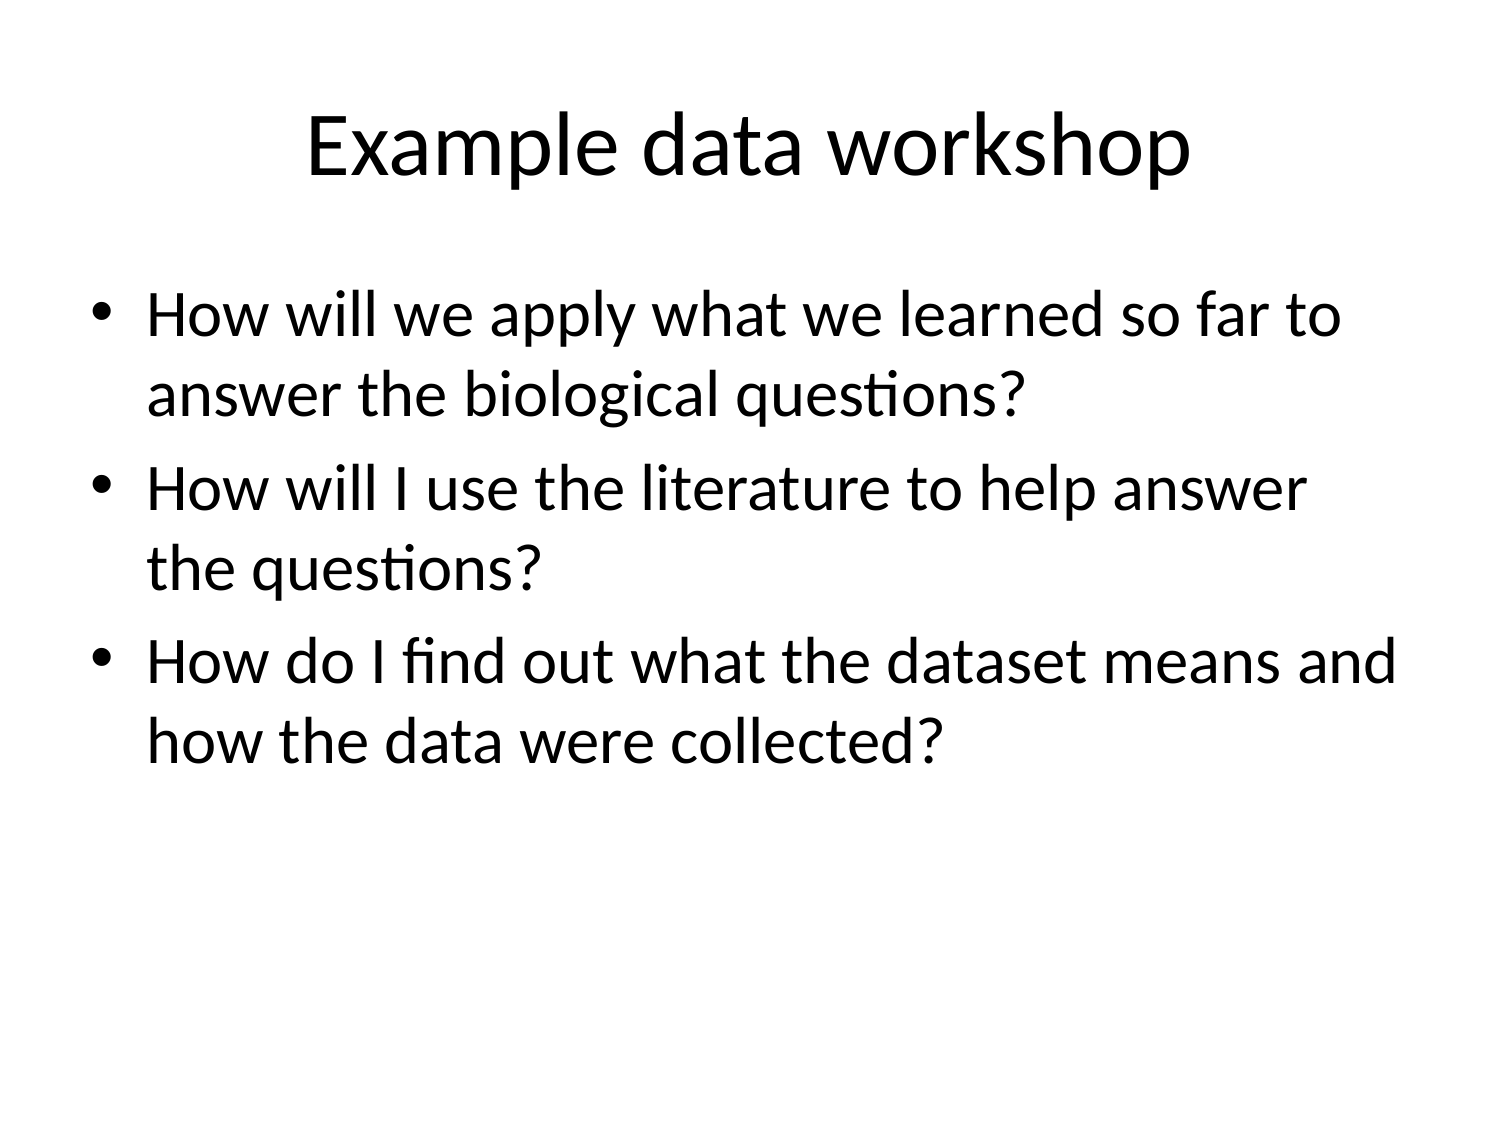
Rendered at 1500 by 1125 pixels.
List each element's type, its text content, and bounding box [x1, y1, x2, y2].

title Example data workshop [75, 45, 1425, 233]
list How will we apply what we learned so far to answer the biological questions? How will I use the literature to help answer the questions? How do I find out what the dataset means and how the data were collected? [75, 262, 1425, 1005]
